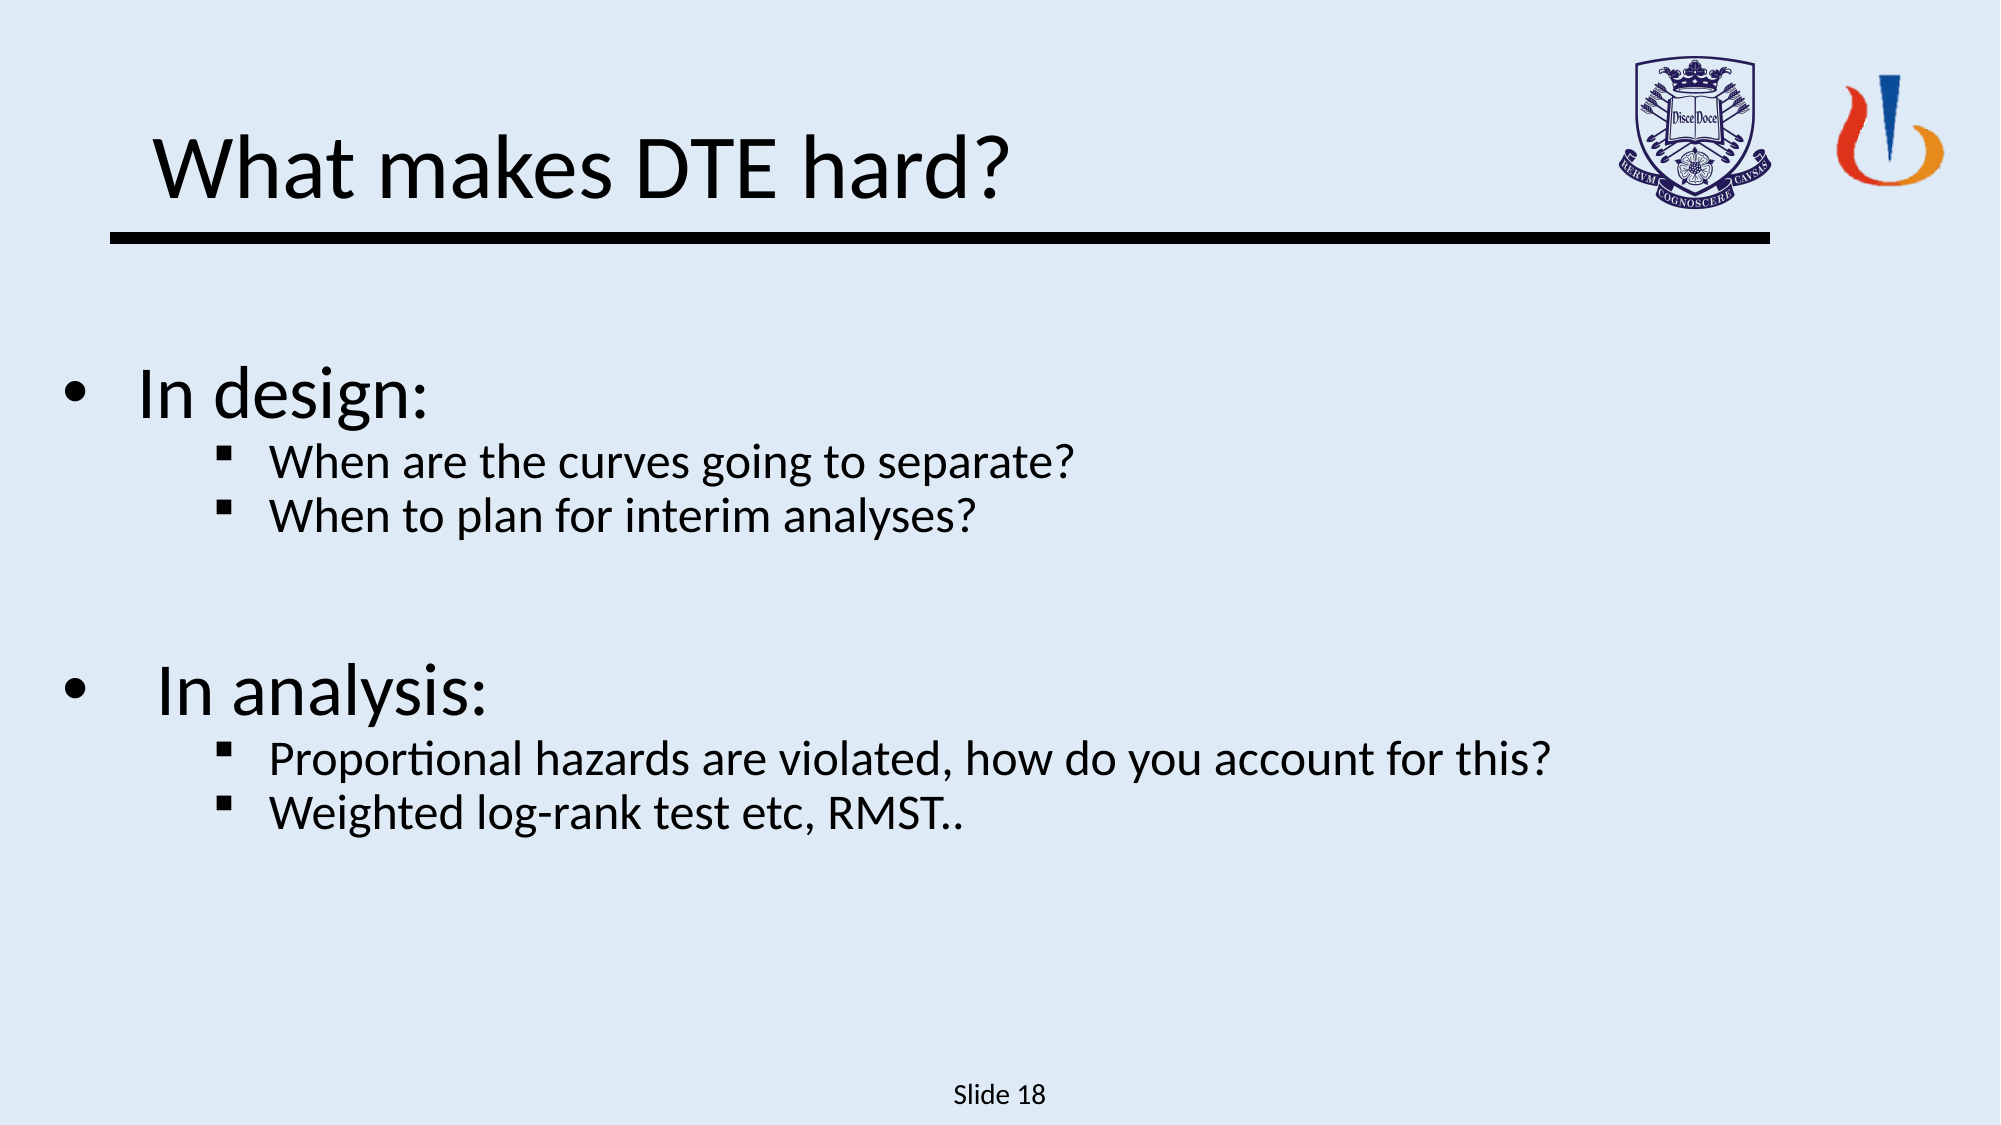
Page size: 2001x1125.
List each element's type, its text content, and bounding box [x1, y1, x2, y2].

picture [1604, 49, 1788, 228]
text_box In design: When are the curves going to separate? When to plan for interim analyses? In analysis: Proportional hazards are violated, how do you account for this? Weighted log-rank test etc, RMST.. [47, 346, 2000, 1065]
text_box Slide 18 [0, 1067, 2000, 1118]
title What makes DTE hard? [137, 59, 1823, 278]
picture [1828, 31, 1972, 278]
